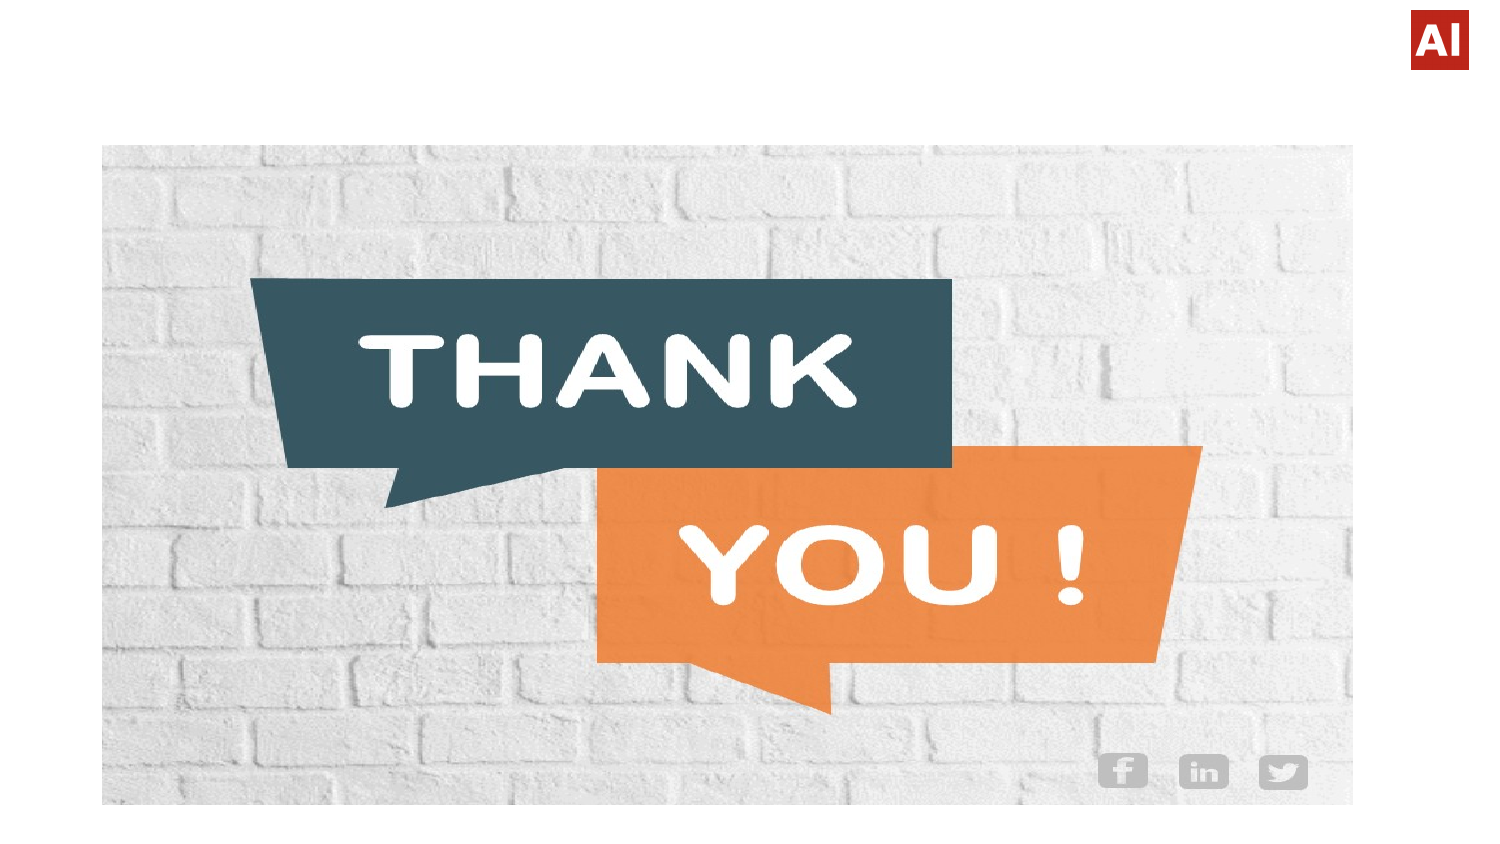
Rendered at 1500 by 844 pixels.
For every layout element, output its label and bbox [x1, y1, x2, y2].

picture [1411, 10, 1469, 70]
picture [102, 145, 1353, 805]
